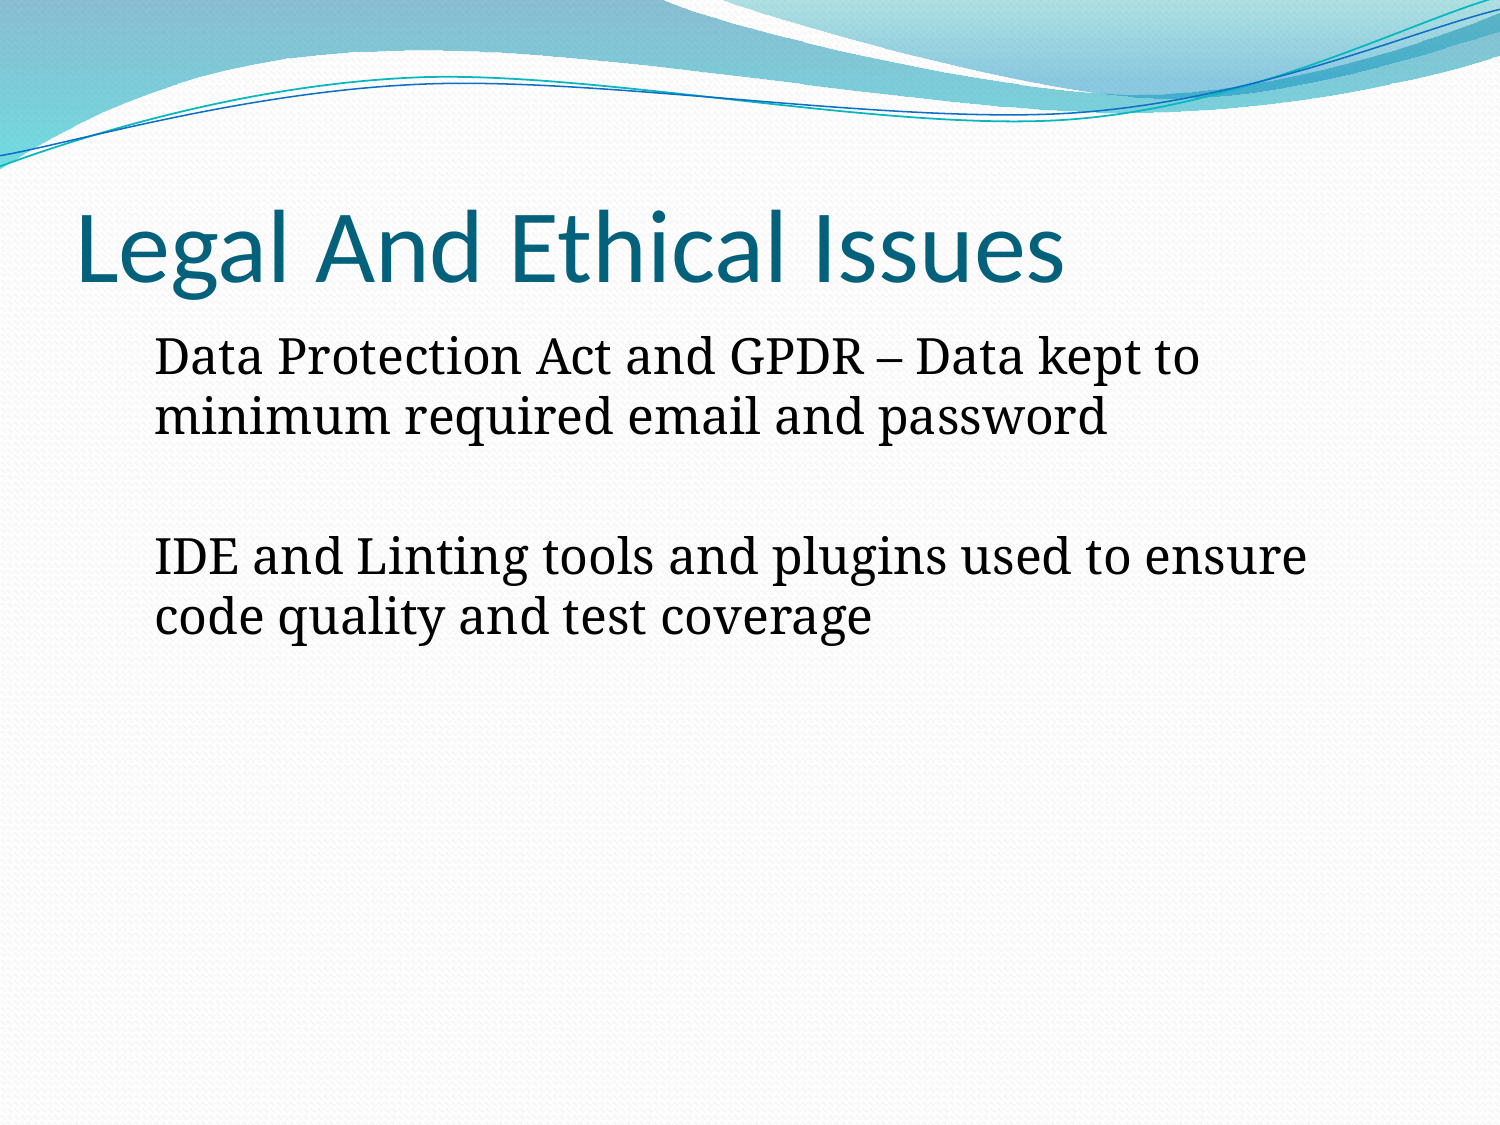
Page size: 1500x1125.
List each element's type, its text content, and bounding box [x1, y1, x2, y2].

list Data Protection Act and GPDR – Data kept to minimum required email and password IDE and Linting tools and plugins used to ensure code quality and test coverage [75, 317, 1425, 1038]
title Legal And Ethical Issues [75, 115, 1425, 303]
